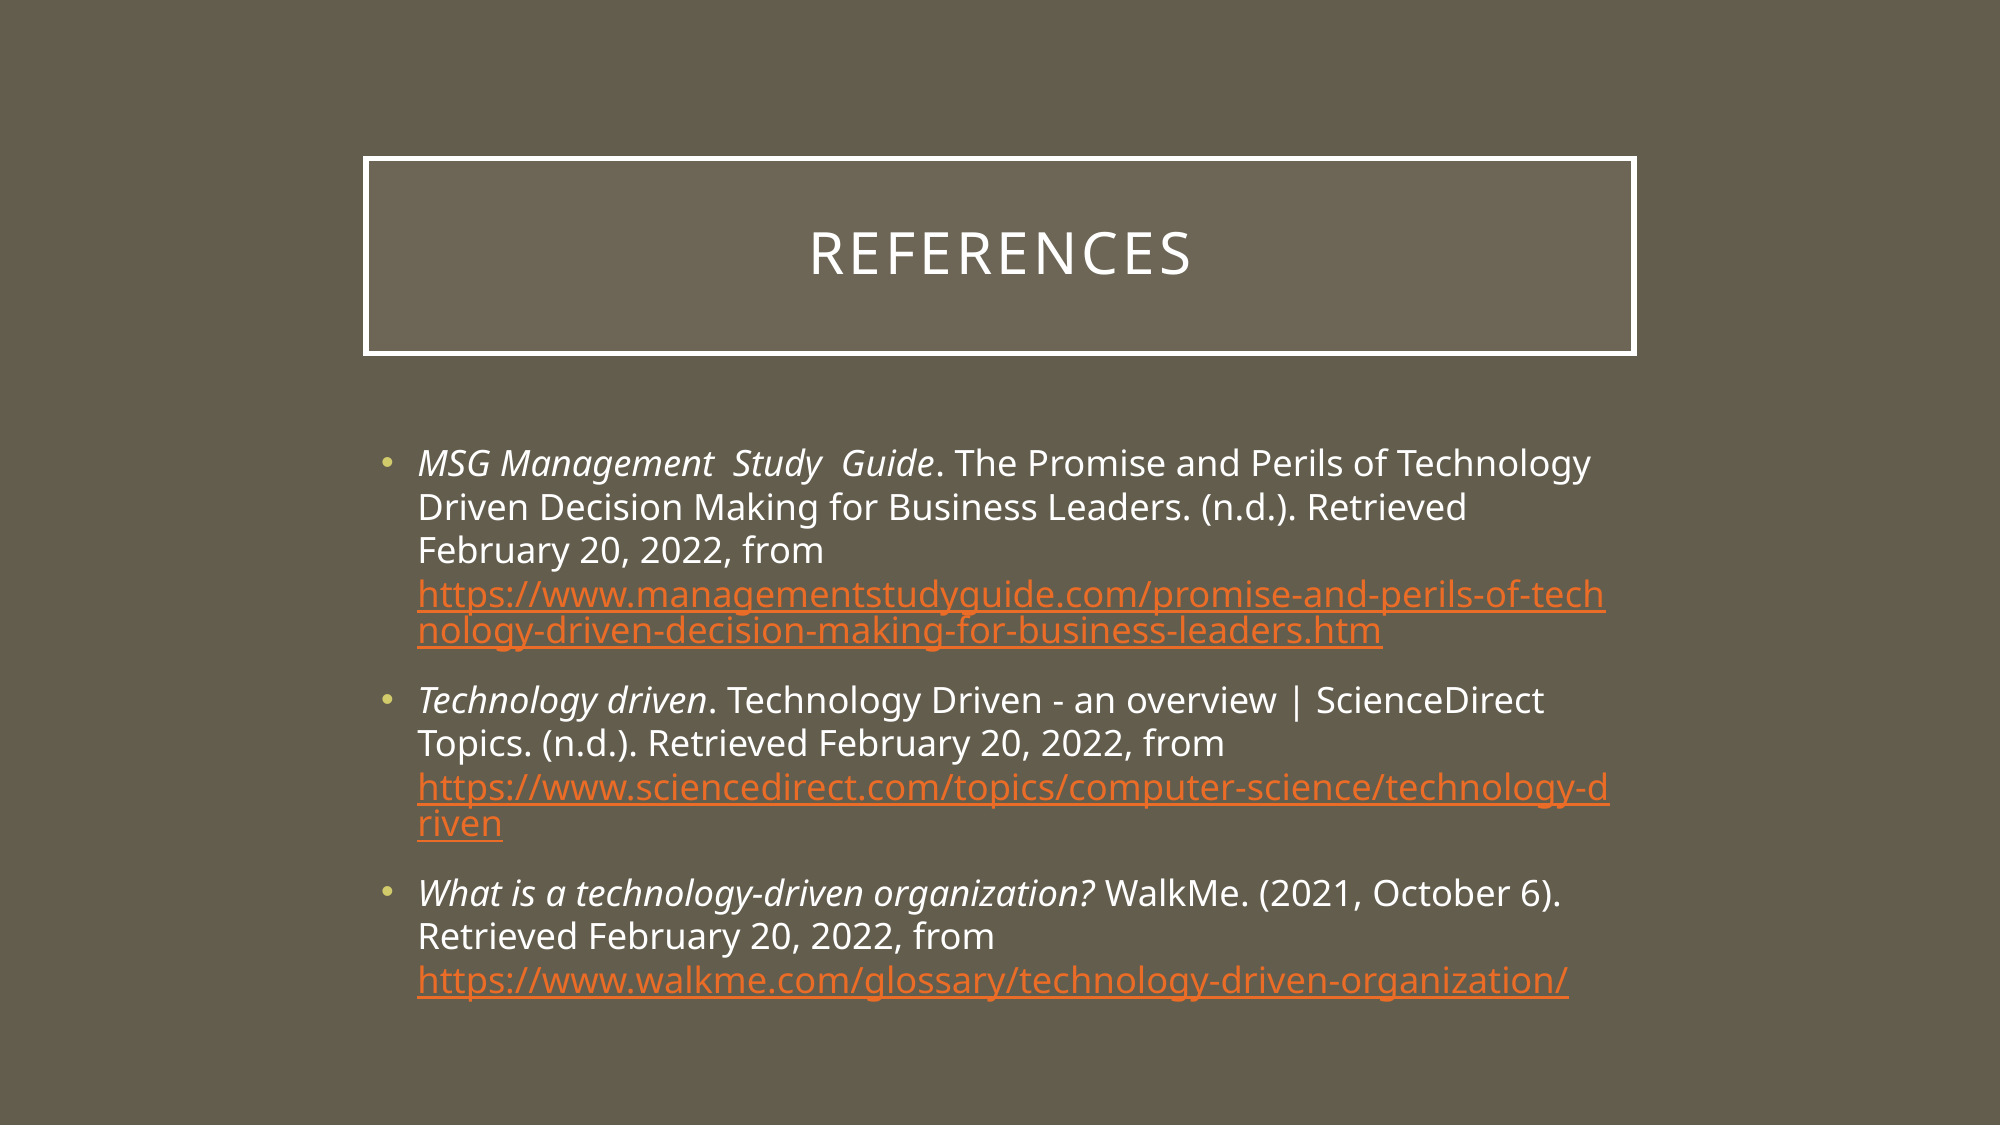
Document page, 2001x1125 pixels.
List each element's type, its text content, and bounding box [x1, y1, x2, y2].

title references [363, 156, 1637, 356]
list MSG Management Study Guide. The Promise and Perils of Technology Driven Decision Making for Business Leaders. (n.d.). Retrieved February 20, 2022, from https://www.managementstudyguide.com/promise-and-perils-of-technology-driven-decision-making-for-business-leaders.htm Technology driven. Technology Driven - an overview | ScienceDirect Topics. (n.d.). Retrieved February 20, 2022, from https://www.sciencedirect.com/topics/computer-science/technology-driven What is a technology-driven organization? WalkMe. (2021, October 6). Retrieved February 20, 2022, from https://www.walkme.com/glossary/technology-driven-organization/ [366, 432, 1634, 942]
